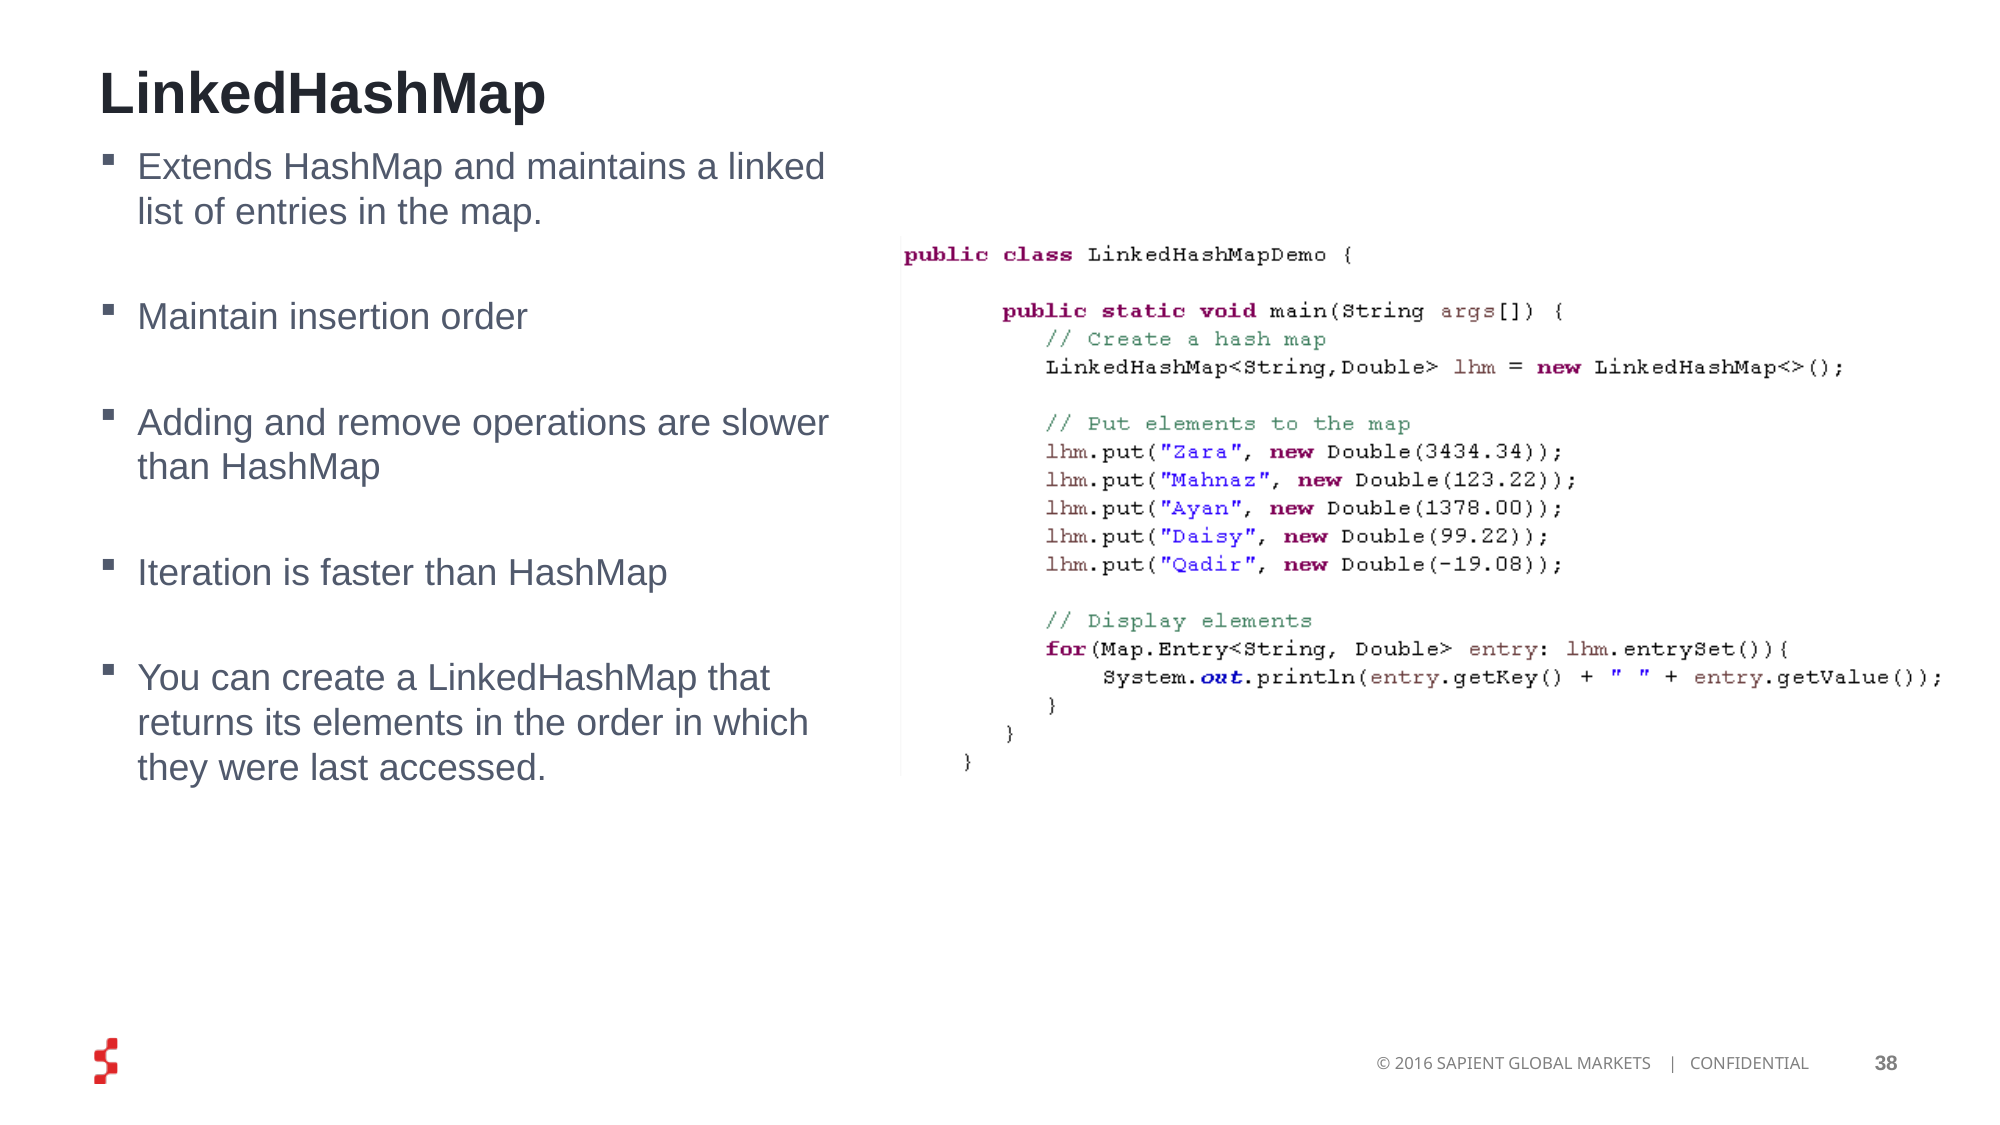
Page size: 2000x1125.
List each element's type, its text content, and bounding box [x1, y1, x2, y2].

list Extends HashMap and maintains a linked list of entries in the map. Maintain insertion order Adding and remove operations are slower than HashMap Iteration is faster than HashMap You can create a LinkedHashMap that returns its elements in the order in which they were last accessed. [99, 142, 839, 964]
title LinkedHashMap [99, 47, 1900, 121]
picture [899, 236, 1960, 777]
